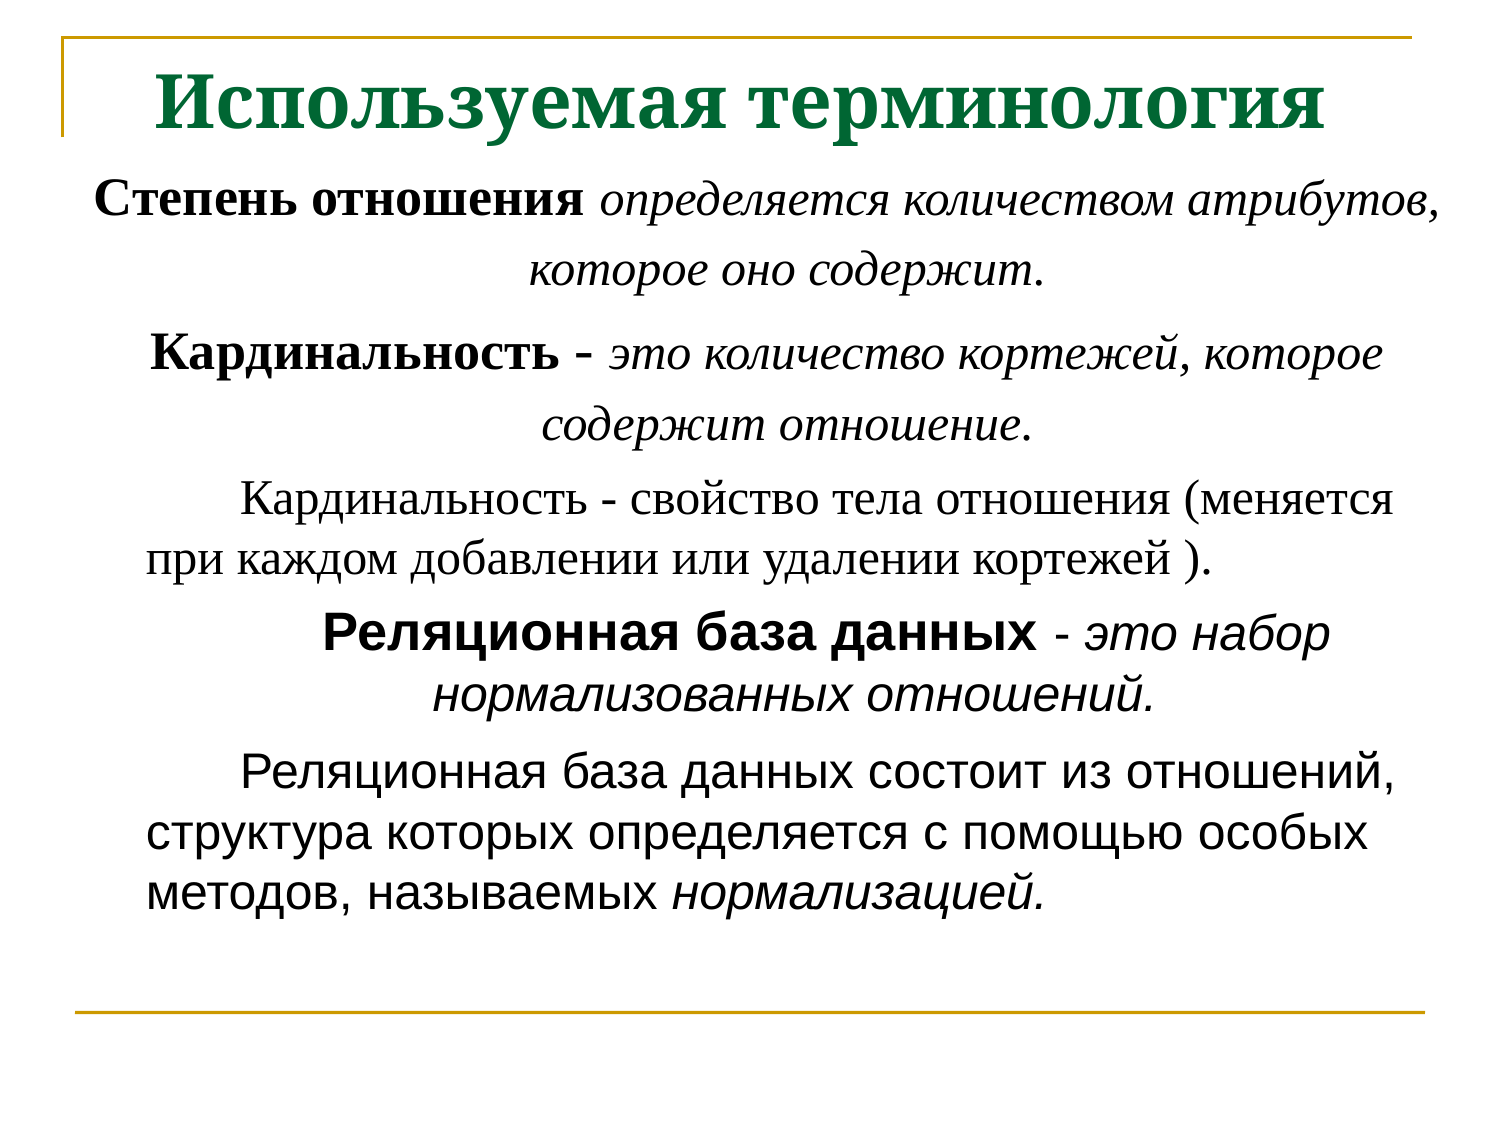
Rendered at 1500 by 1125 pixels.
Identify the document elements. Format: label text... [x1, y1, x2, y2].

text_box Степень отношения определяется количеством атрибутов, которое оно содержит. Кардинальность - это количество кортежей, которое содержит отношение. Кардинальность - свойство тела отношения (меняется при каждом добавлении или удалении кортежей ). Реляционная база данных - это набор нормализованных отношений. Реляционная база данных состоит из отношений, структура которых определяется с помощью особых методов, называемых нормализацией. [74, 149, 1459, 1006]
text_box Используемая терминология [74, 45, 1425, 149]
